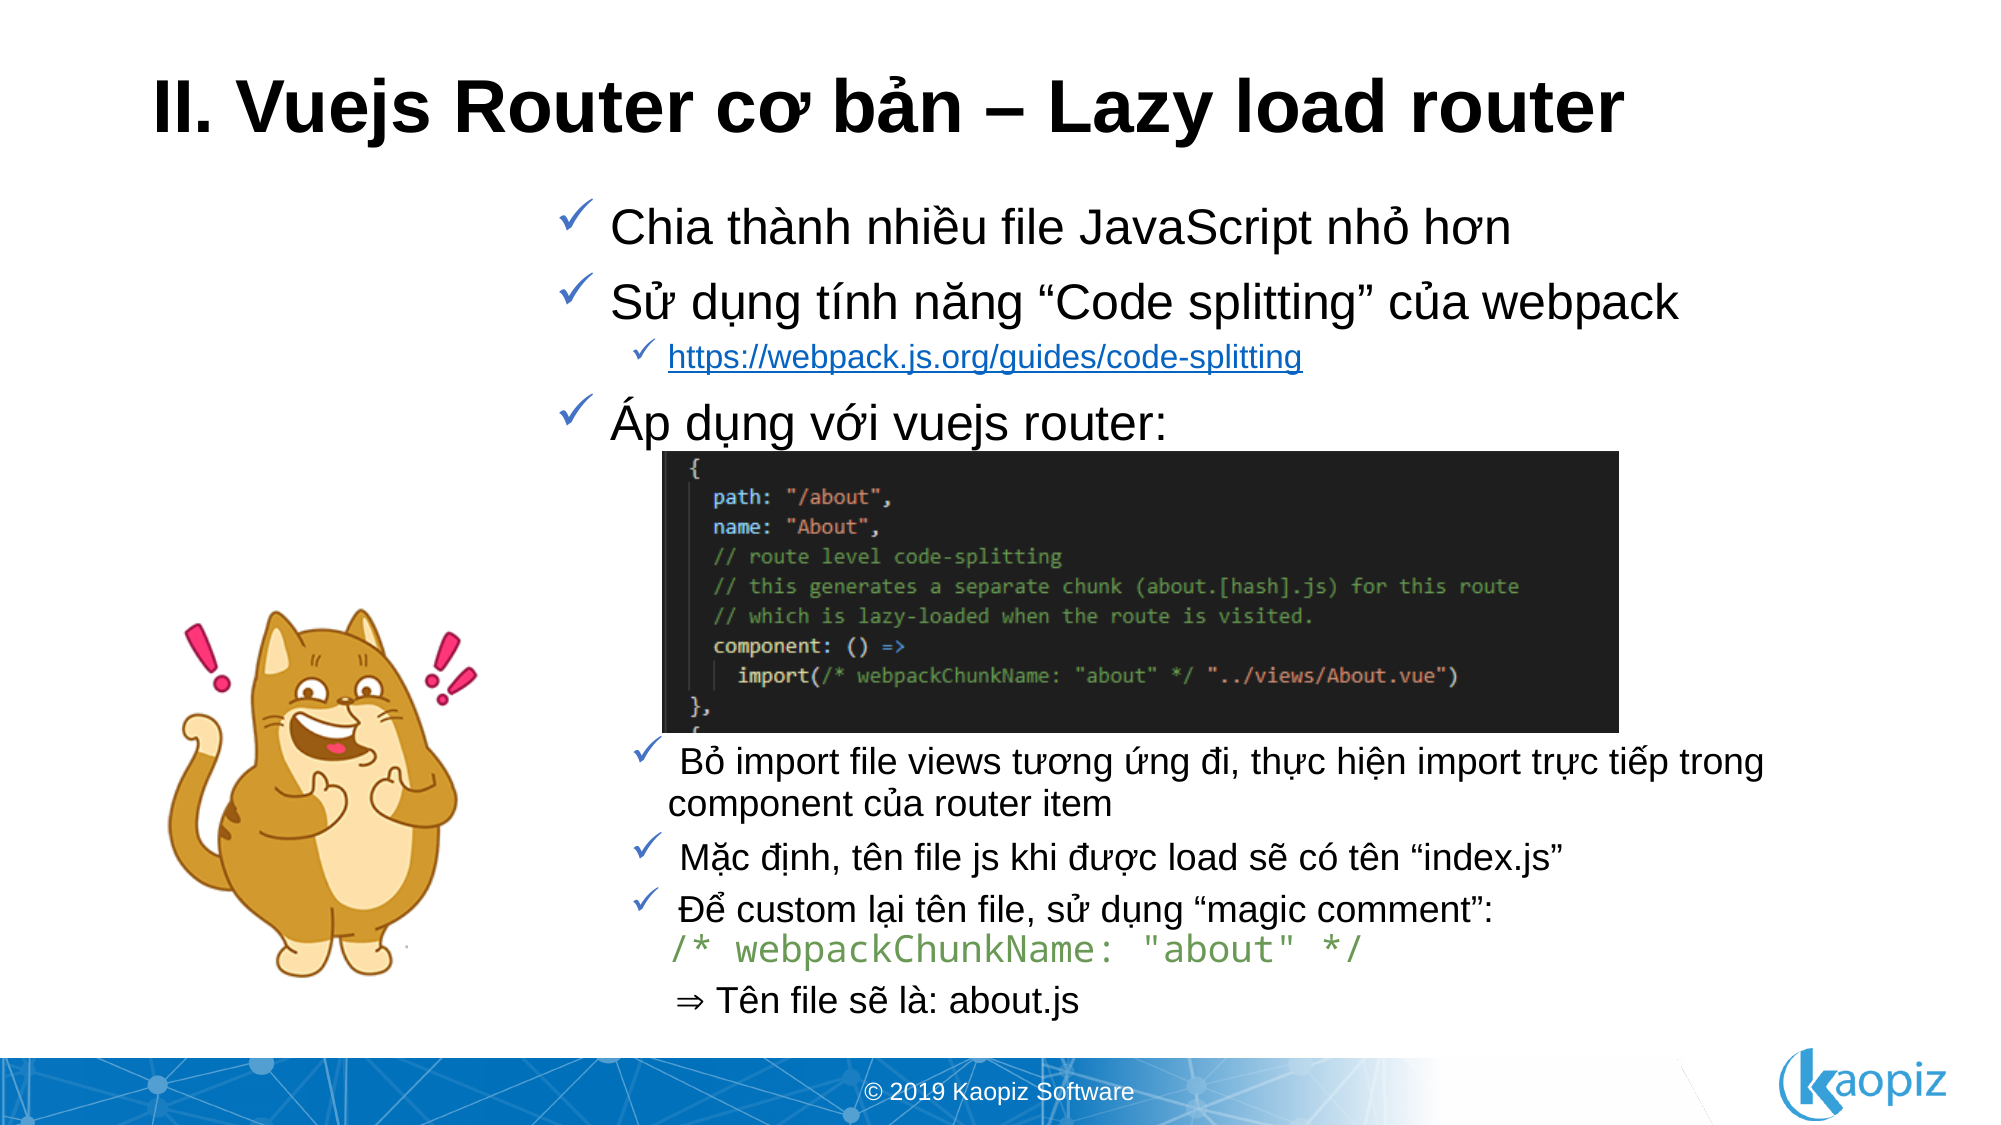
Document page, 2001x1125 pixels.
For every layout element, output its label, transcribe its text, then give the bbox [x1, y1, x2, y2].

picture [1770, 1046, 1955, 1123]
picture [662, 451, 1619, 733]
text_box Chia thành nhiều file JavaScript nhỏ hơn Sử dụng tính năng “Code splitting” của webpack https://webpack.js.org/guides/code-splitting Áp dụng với vuejs router: Bỏ import file views tương ứng đi, thực hiện import trực tiếp trong component của router item Mặc định, tên file js khi được load sẽ có tên “index.js” Để custom lại tên file, sử dụng “magic comment”: /* webpackChunkName: "about" */  Tên file sẽ là: about.js [540, 193, 1863, 1066]
picture [0, 1058, 1713, 1125]
picture [137, 606, 512, 981]
footer © 2019 Kaopiz Software [662, 1066, 1338, 1121]
title II. Vuejs Router cơ bản – Lazy load router [137, 59, 1863, 157]
